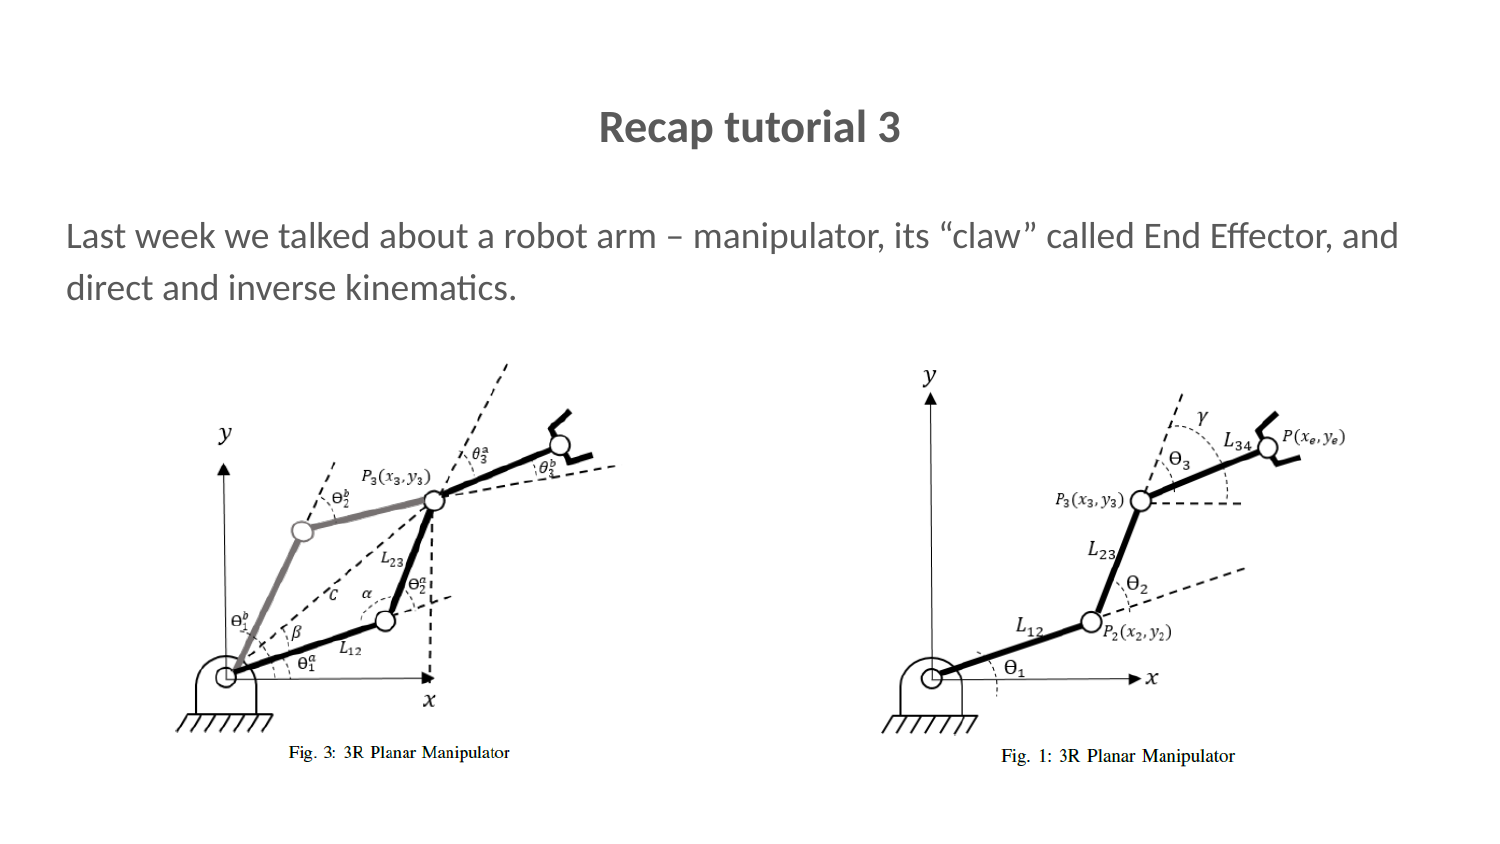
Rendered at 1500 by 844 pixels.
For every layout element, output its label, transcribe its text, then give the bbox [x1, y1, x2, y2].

title Recap tutorial 3 [51, 72, 1449, 167]
picture [862, 353, 1363, 783]
picture [158, 335, 638, 771]
list Last week we talked about a robot arm – manipulator, its “claw” called End Effector, and direct and inverse kinematics. [51, 189, 1449, 750]
